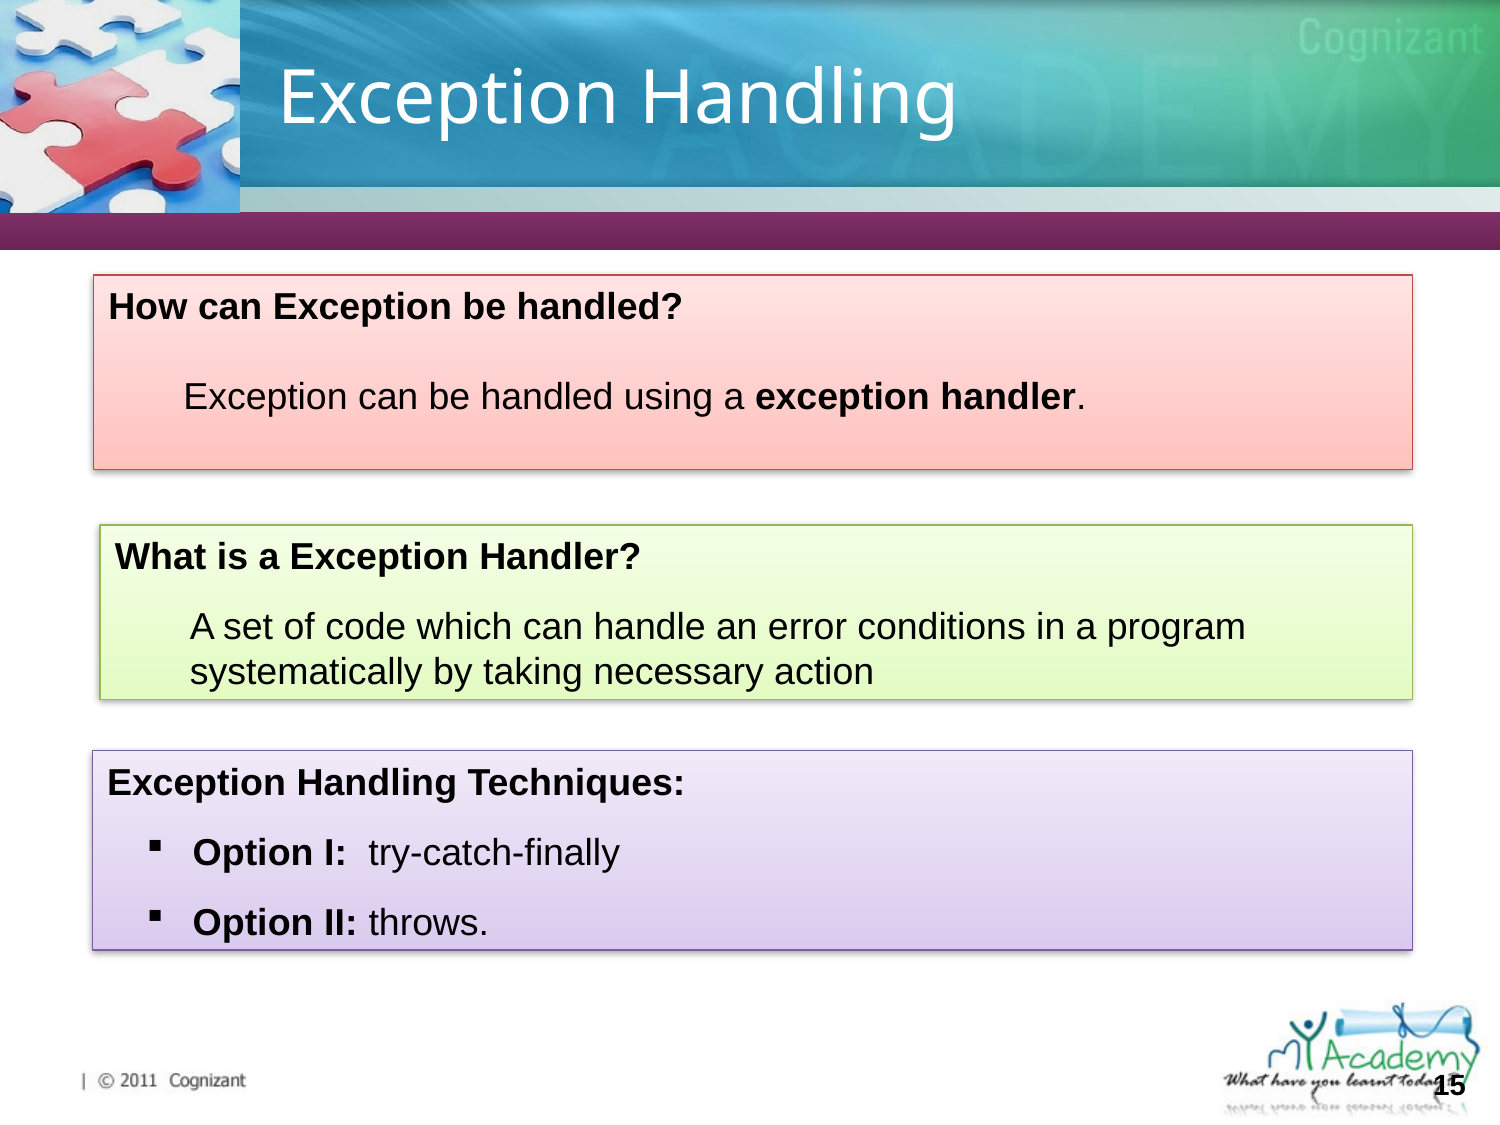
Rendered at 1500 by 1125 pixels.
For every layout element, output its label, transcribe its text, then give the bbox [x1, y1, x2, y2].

text_box What is a Exception Handler? A set of code which can handle an error conditions in a program systematically by taking necessary action [99, 524, 1413, 700]
slide_number 15 [1418, 1059, 1492, 1112]
text_box How can Exception be handled? Exception can be handled using a exception handler. [93, 274, 1413, 470]
picture [0, 0, 262, 213]
title Exception Handling [262, 0, 1500, 188]
text_box Exception Handling Techniques: Option I: try-catch-finally Option II: throws. [92, 750, 1413, 951]
picture [0, 250, 1500, 1125]
